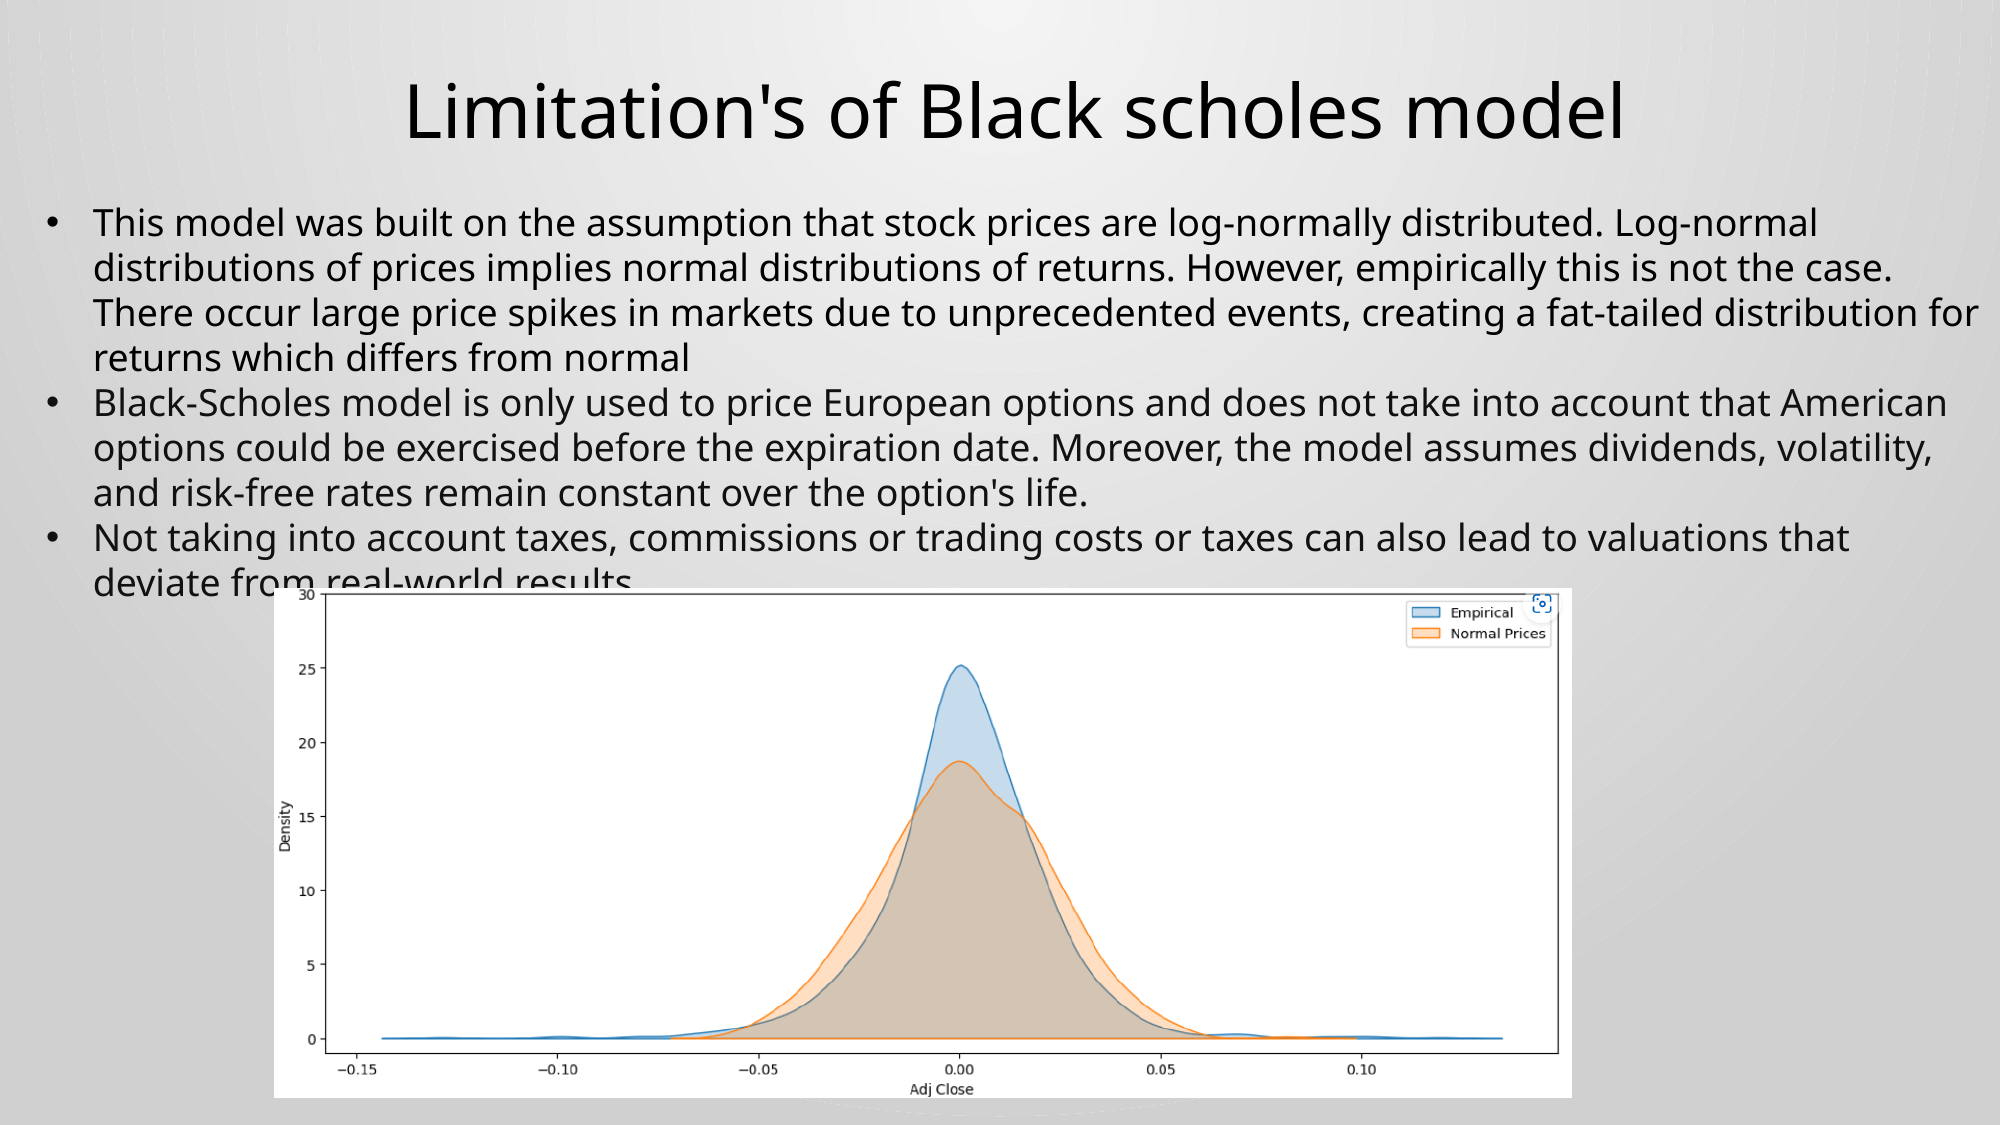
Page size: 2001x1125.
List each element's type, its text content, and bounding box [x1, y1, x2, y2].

text_box Limitation's of Black scholes model This model was built on the assumption that stock prices are log-normally distributed. Log-normal distributions of prices implies normal distributions of returns. However, empirically this is not the case. There occur large price spikes in markets due to unprecedented events, creating a fat-tailed distribution for returns which differs from normal Black-Scholes model is only used to price European options and does not take into account that American options could be exercised before the expiration date. Moreover, the model assumes dividends, volatility, and risk-free rates remain constant over the option's life. Not taking into account taxes, commissions or trading costs or taxes can also lead to valuations that deviate from real-world results. [31, 56, 2000, 1061]
picture [274, 588, 1572, 1098]
